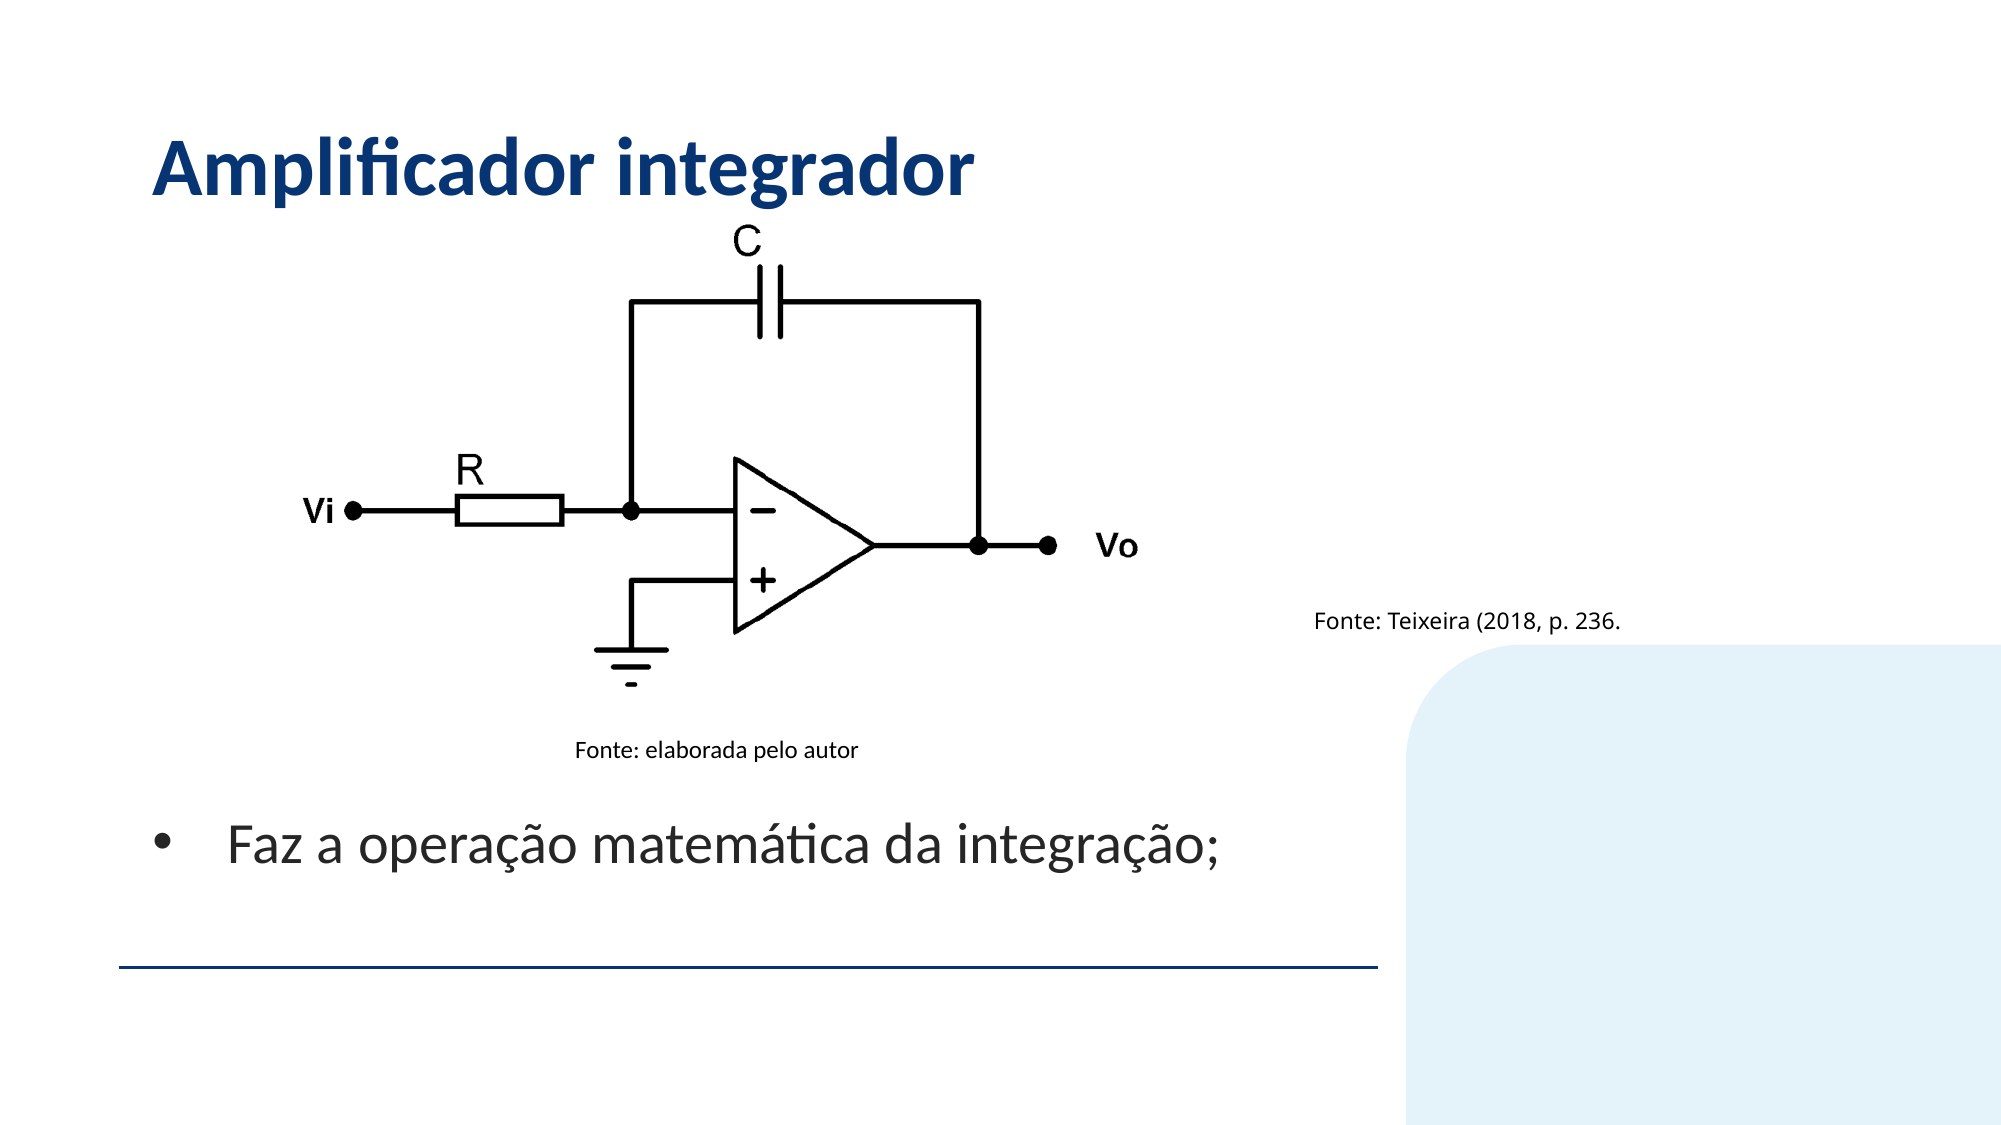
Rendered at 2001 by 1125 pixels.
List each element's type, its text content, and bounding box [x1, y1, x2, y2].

title Amplificador integrador [137, 115, 1895, 222]
picture [283, 197, 1152, 719]
text_box Fonte: elaborada pelo autor [560, 726, 875, 772]
text_box Fonte: Teixeira (2018, p. 236. [1299, 599, 1887, 669]
list Faz a operação matemática da integração; [137, 244, 1379, 928]
